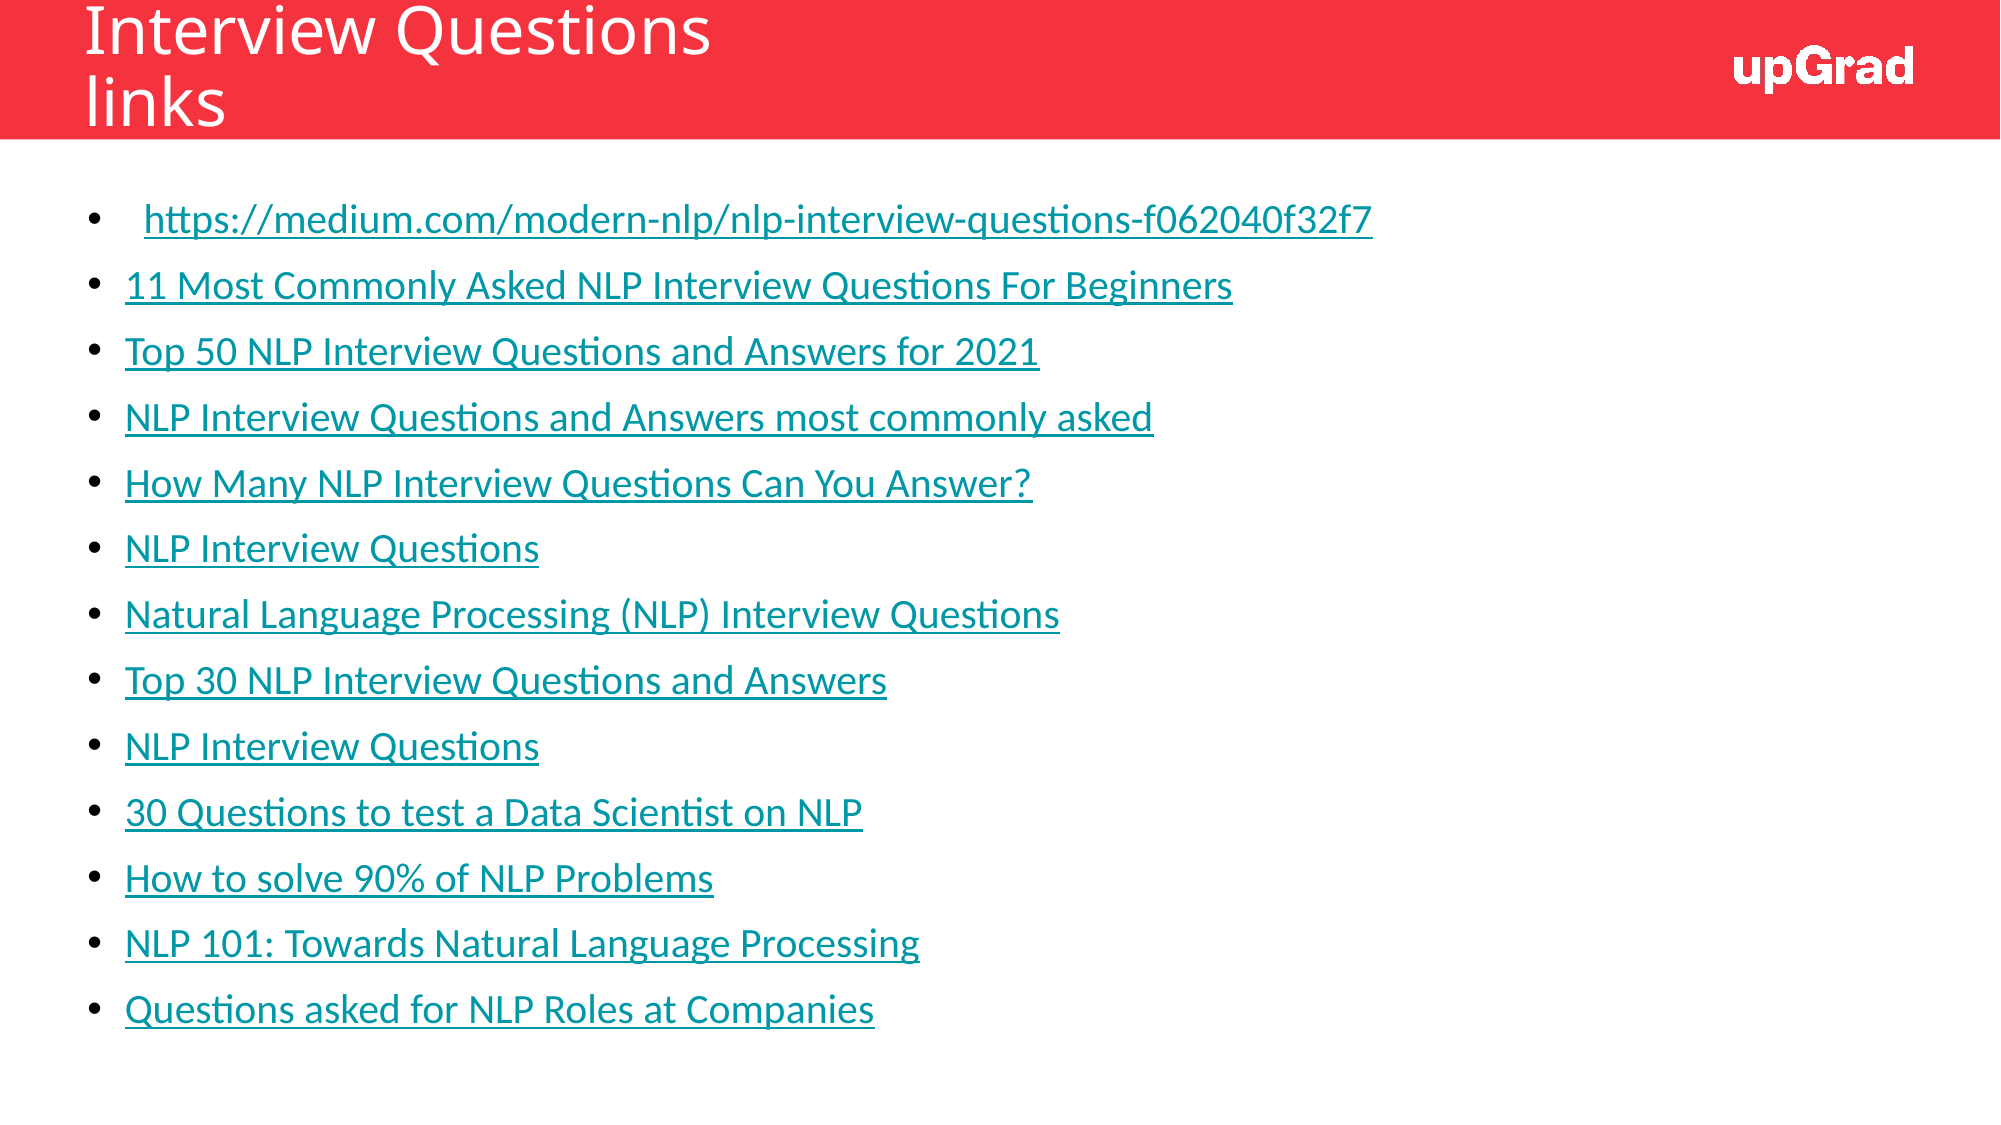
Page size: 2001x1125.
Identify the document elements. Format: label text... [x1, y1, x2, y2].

title Interview Questions links [69, 26, 887, 111]
list https://medium.com/modern-nlp/nlp-interview-questions-f062040f32f7 11 Most Commonly Asked NLP Interview Questions For Beginners Top 50 NLP Interview Questions and Answers for 2021 NLP Interview Questions and Answers most commonly asked How Many NLP Interview Questions Can You Answer? NLP Interview Questions Natural Language Processing (NLP) Interview Questions Top 30 NLP Interview Questions and Answers NLP Interview Questions 30 Questions to test a Data Scientist on NLP How to solve 90% of NLP Problems NLP 101: Towards Natural Language Processing Questions asked for NLP Roles at Companies [34, 190, 1965, 1082]
picture [1734, 45, 1913, 94]
